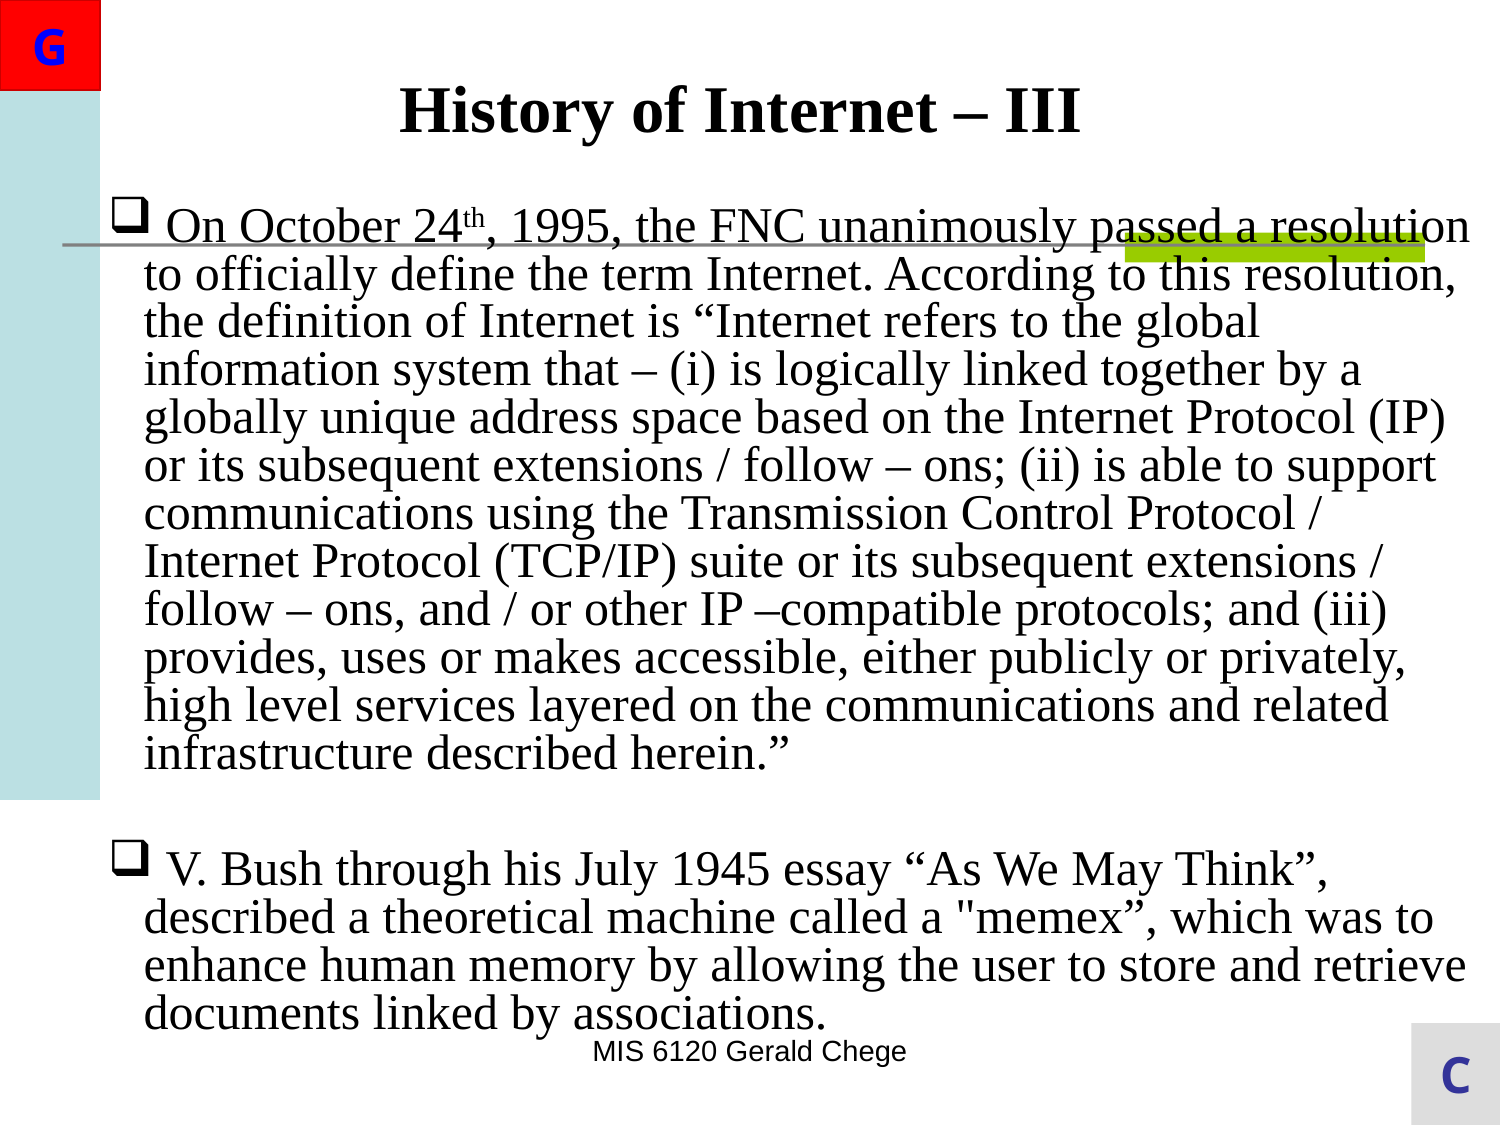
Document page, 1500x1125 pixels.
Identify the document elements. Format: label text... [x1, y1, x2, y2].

text_box History of Internet – III [112, 37, 1388, 175]
footer MIS 6120 Gerald Chege [512, 1024, 988, 1103]
text_box On October 24th, 1995, the FNC unanimously passed a resolution to officially define the term Internet. According to this resolution, the definition of Internet is “Internet refers to the global information system that – (i) is logically linked together by a globally unique address space based on the Internet Protocol (IP) or its subsequent extensions / follow – ons; (ii) is able to support communications using the Transmission Control Protocol / Internet Protocol (TCP/IP) suite or its subsequent extensions / follow – ons, and / or other IP –compatible protocols; and (iii) provides, uses or makes accessible, either publicly or privately, high level services layered on the communications and related infrastructure described herein.” V. Bush through his July 1945 essay “As We May Think”, described a theoretical machine called a "memex”, which was to enhance human memory by allowing the user to store and retrieve documents linked by associations. [93, 196, 1500, 1105]
